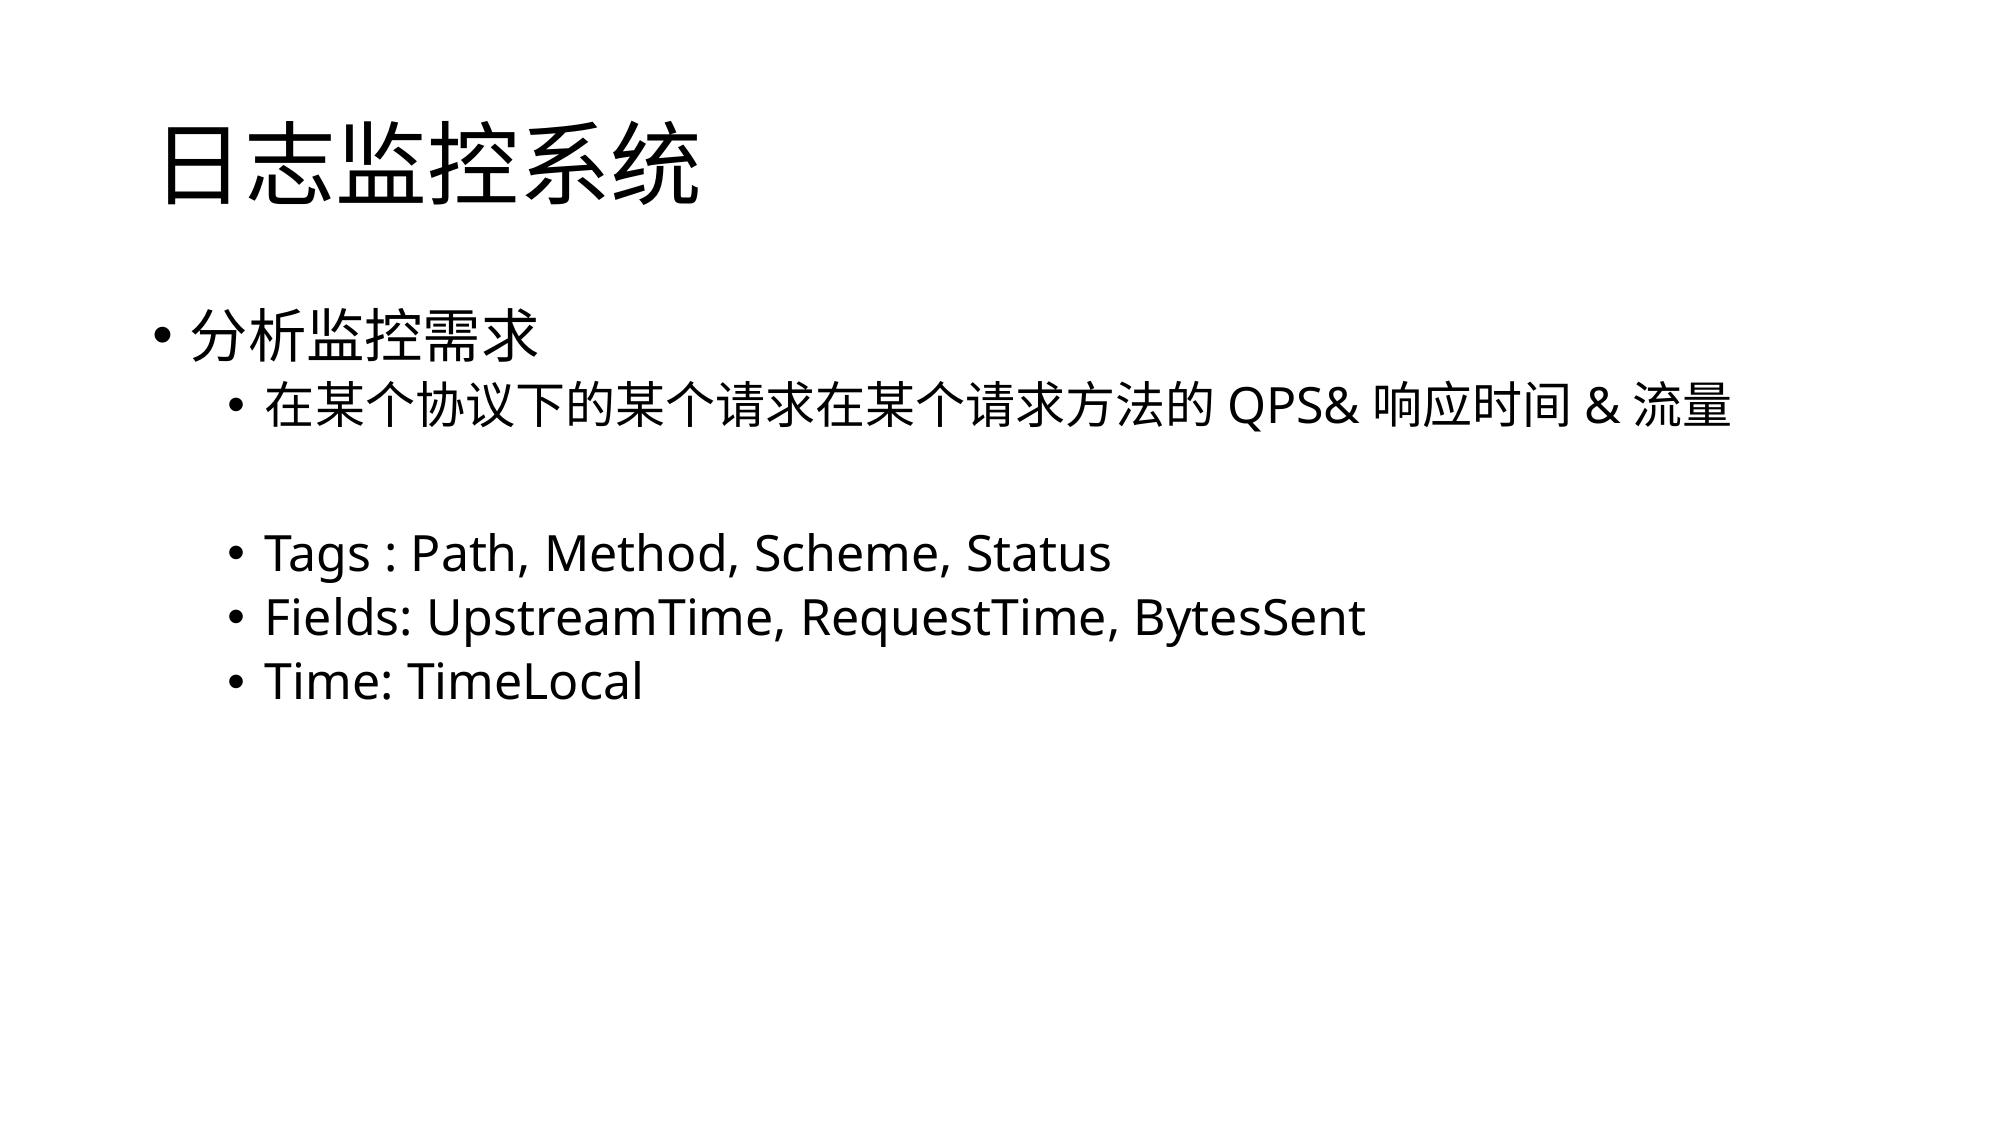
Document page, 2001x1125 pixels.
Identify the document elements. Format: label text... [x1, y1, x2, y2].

title 日志监控系统 [137, 59, 1863, 278]
list 分析监控需求 在某个协议下的某个请求在某个请求方法的QPS&响应时间&流量 Tags : Path, Method, Scheme, Status Fields: UpstreamTime, RequestTime, BytesSent Time: TimeLocal [137, 299, 1863, 1014]
